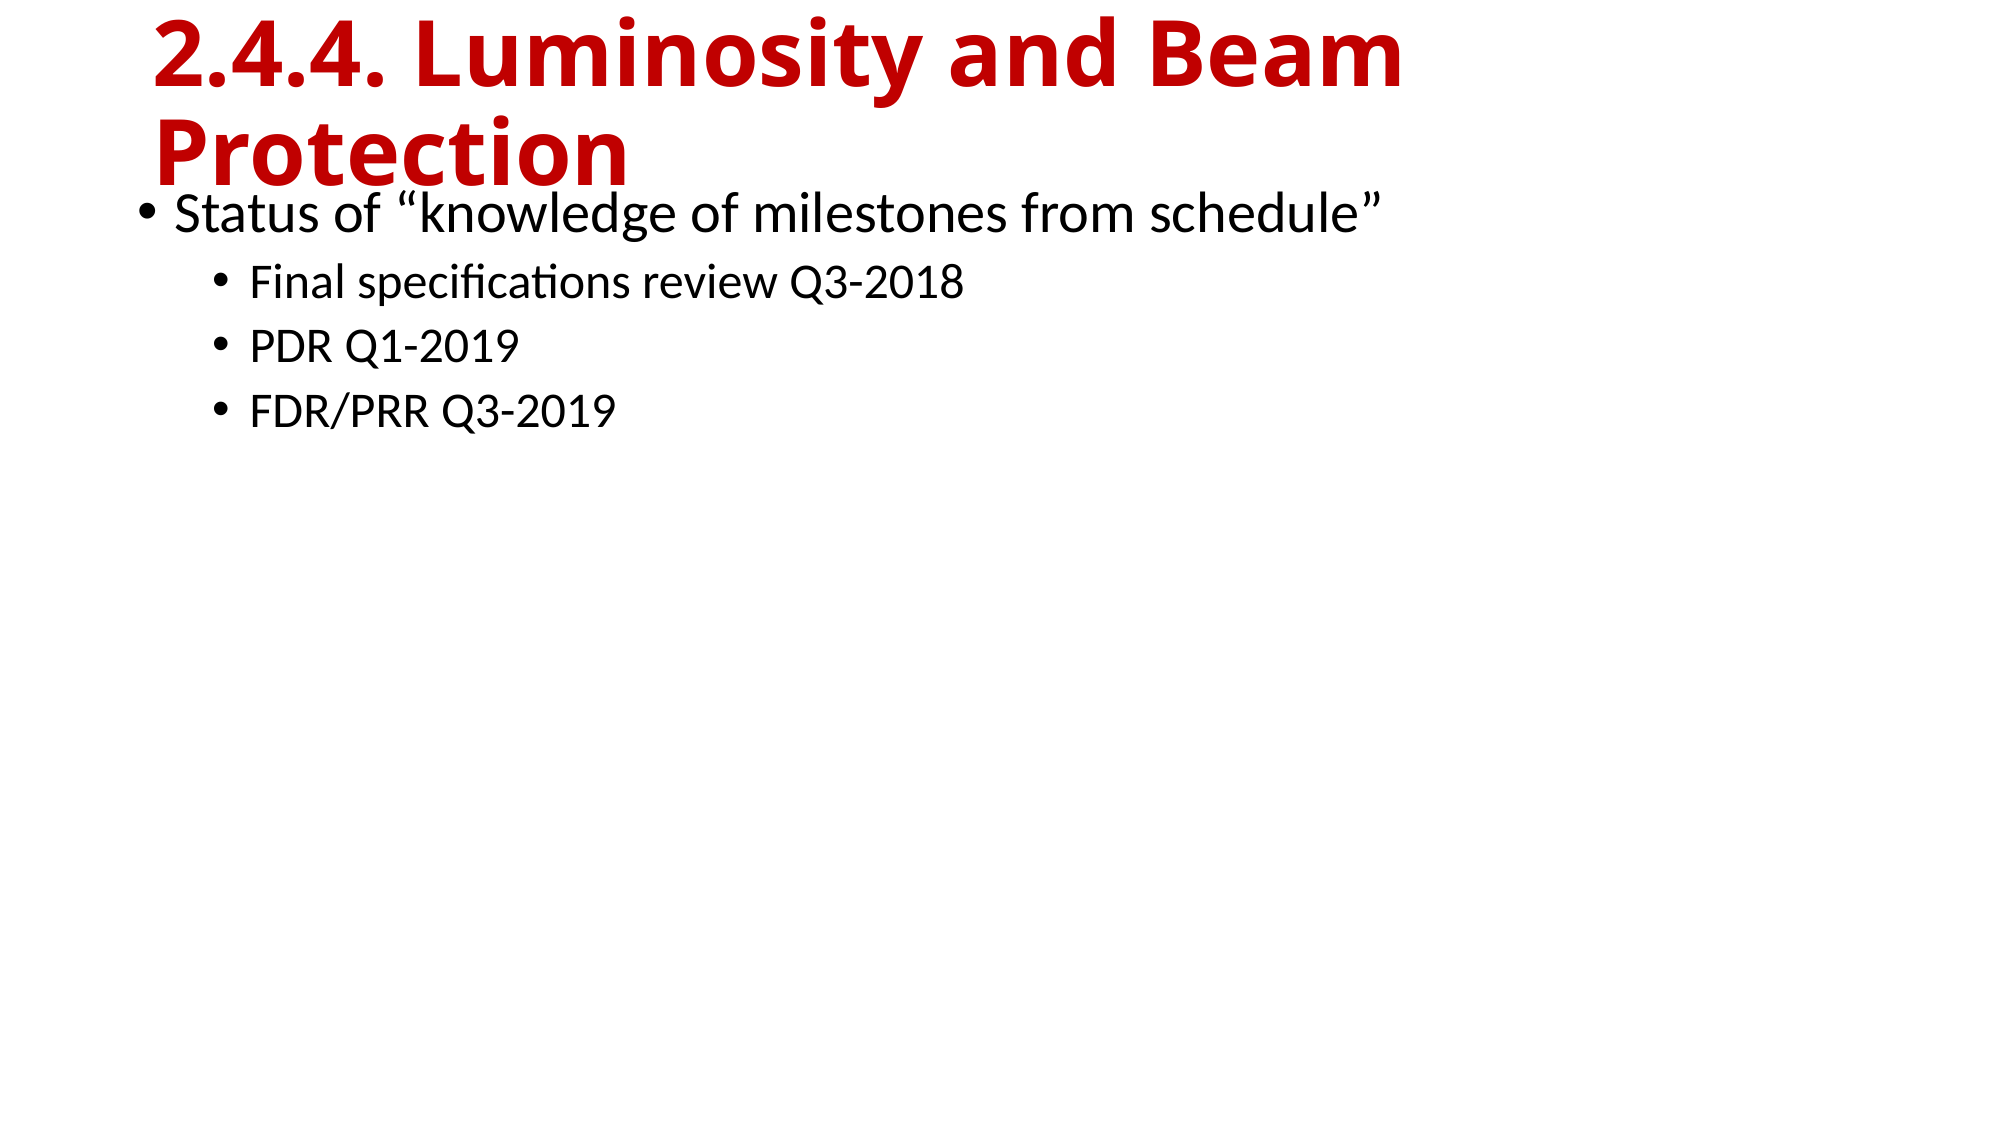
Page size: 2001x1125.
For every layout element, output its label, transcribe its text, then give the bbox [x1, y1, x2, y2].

list Status of “knowledge of milestones from schedule” Final specifications review Q3-2018 PDR Q1-2019 FDR/PRR Q3-2019 [122, 83, 1848, 798]
title 2.4.4. Luminosity and Beam Protection [137, 0, 1863, 215]
